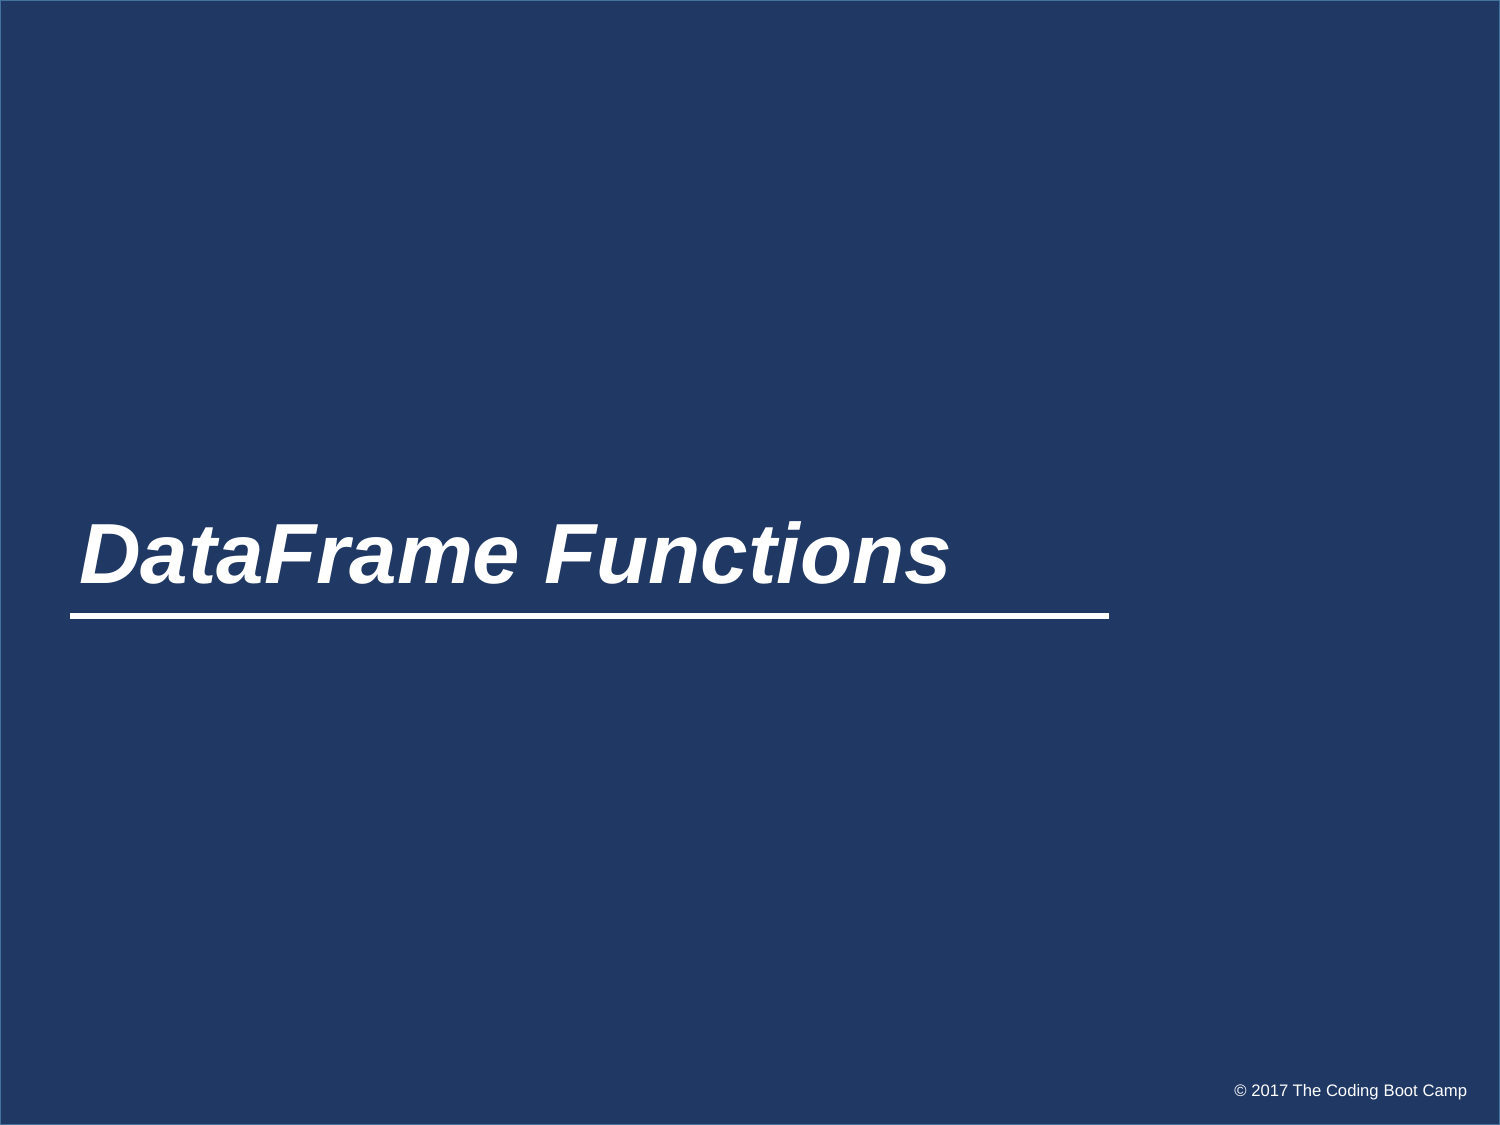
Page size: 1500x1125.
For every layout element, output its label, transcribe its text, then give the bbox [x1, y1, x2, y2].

title DataFrame Functions [64, 484, 1415, 628]
